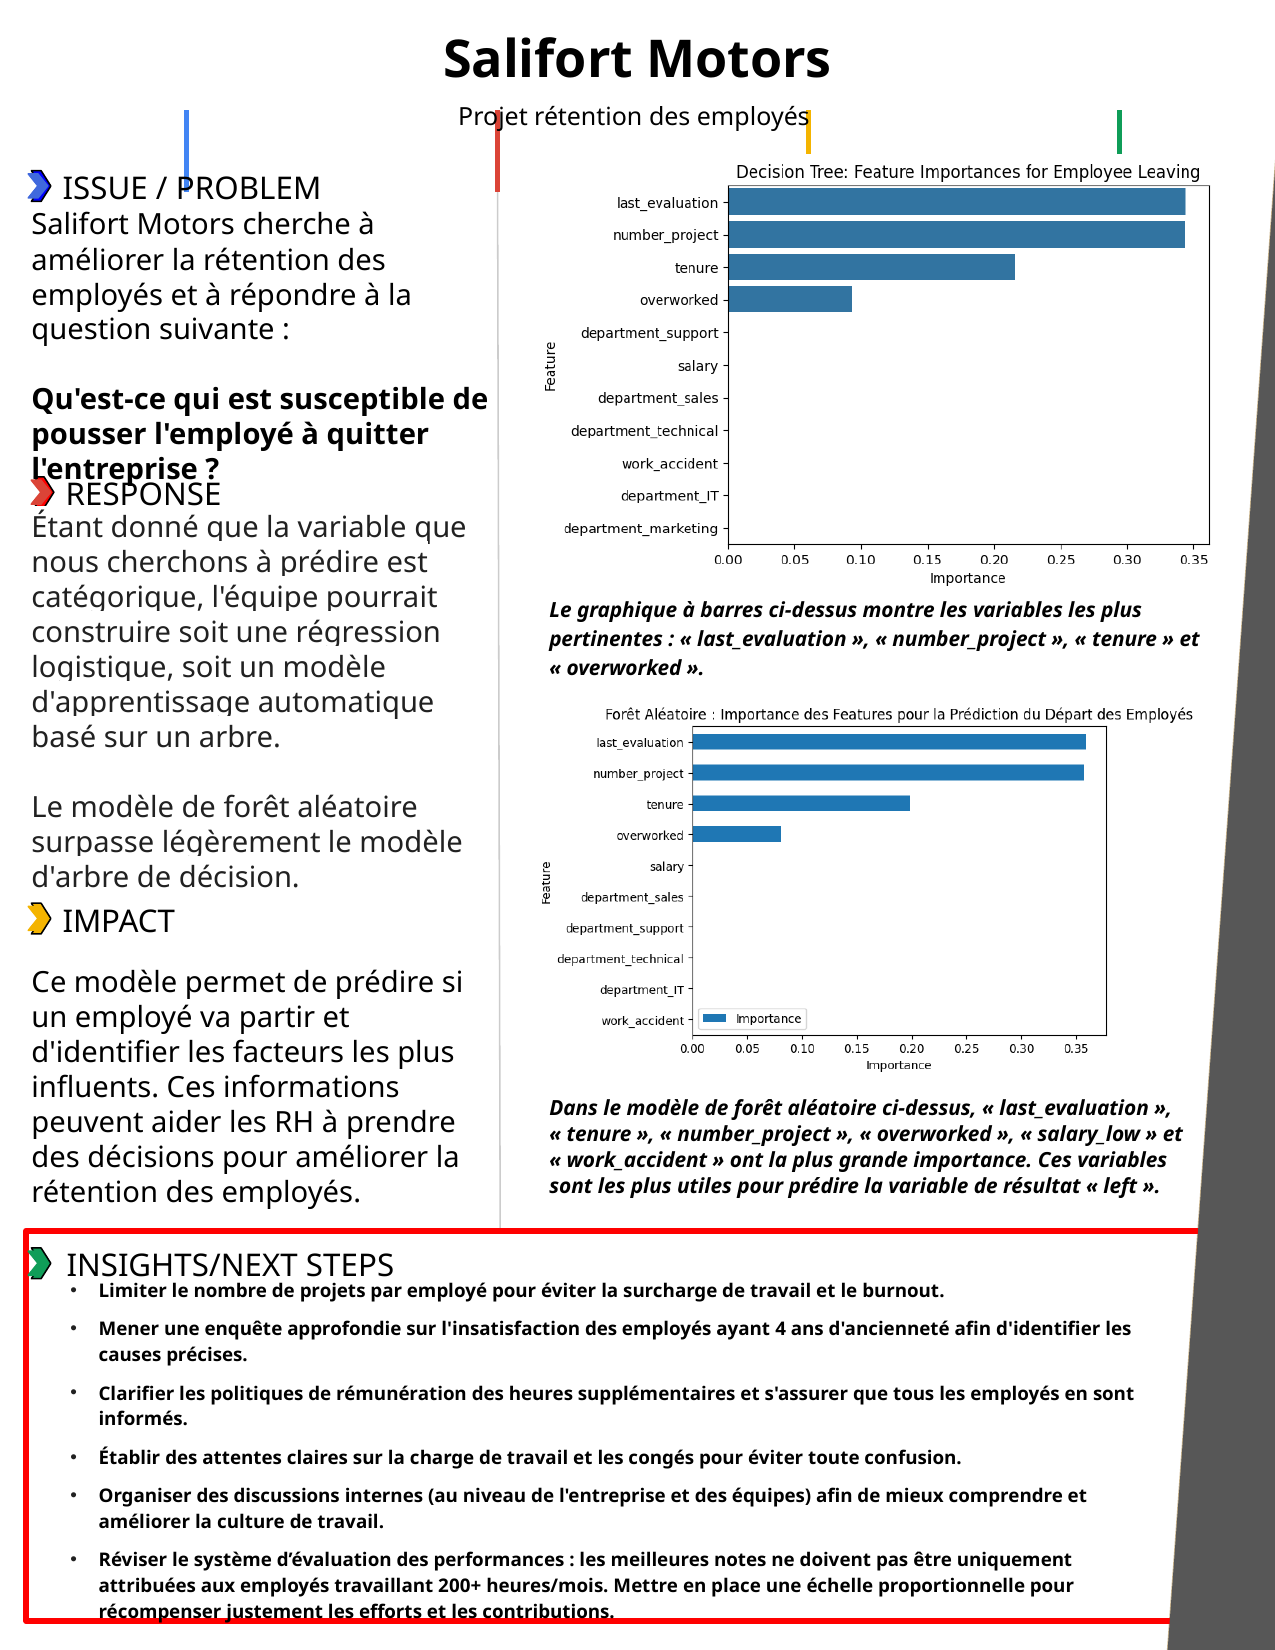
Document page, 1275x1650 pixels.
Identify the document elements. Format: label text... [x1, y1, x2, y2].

text_box Projet rétention des employés [289, 80, 986, 145]
picture [532, 698, 1201, 1079]
text_box Le graphique à barres ci-dessus montre les variables les plus pertinentes : « last_evaluation », « number_project », « tenure » ​​et « overworked ». [534, 577, 1242, 625]
text_box Limiter le nombre de projets par employé pour éviter la surcharge de travail et le burnout. Mener une enquête approfondie sur l'insatisfaction des employés ayant 4 ans d'ancienneté afin d'identifier les causes précises. Clarifier les politiques de rémunération des heures supplémentaires et s'assurer que tous les employés en sont informés. Établir des attentes claires sur la charge de travail et les congés pour éviter toute confusion. Organiser des discussions internes (au niveau de l'entreprise et des équipes) afin de mieux comprendre et améliorer la culture de travail. Réviser le système d’évaluation des performances : les meilleures notes ne doivent pas être uniquement attribuées aux employés travaillant 200+ heures/mois. Mettre en place une échelle proportionnelle pour récompenser justement les efforts et les contributions. [29, 1260, 1188, 1650]
text_box Ce modèle permet de prédire si un employé va partir et d'identifier les facteurs les plus influents. Ces informations peuvent aider les RH à prendre des décisions pour améliorer la rétention des employés. [16, 948, 490, 1224]
picture [534, 154, 1217, 595]
text_box Étant donné que la variable que nous cherchons à prédire est catégorique, l'équipe pourrait construire soit une régression logistique, soit un modèle d'apprentissage automatique basé sur un arbre. Le modèle de forêt aléatoire surpasse légèrement le modèle d'arbre de décision. [16, 493, 490, 908]
text_box Dans le modèle de forêt aléatoire ci-dessus, « last_evaluation », « tenure », « number_project », « overworked », « salary_low » et « work_accident » ont la plus grande importance. Ces variables sont les plus utiles pour prédire la variable de résultat « left ». [534, 1085, 1201, 1125]
text_box Salifort Motors [0, 10, 1275, 104]
text_box Salifort Motors cherche à améliorer la rétention des employés et à répondre à la question suivante : Qu'est-ce qui est susceptible de pousser l'employé à quitter l'entreprise ? [16, 190, 529, 466]
